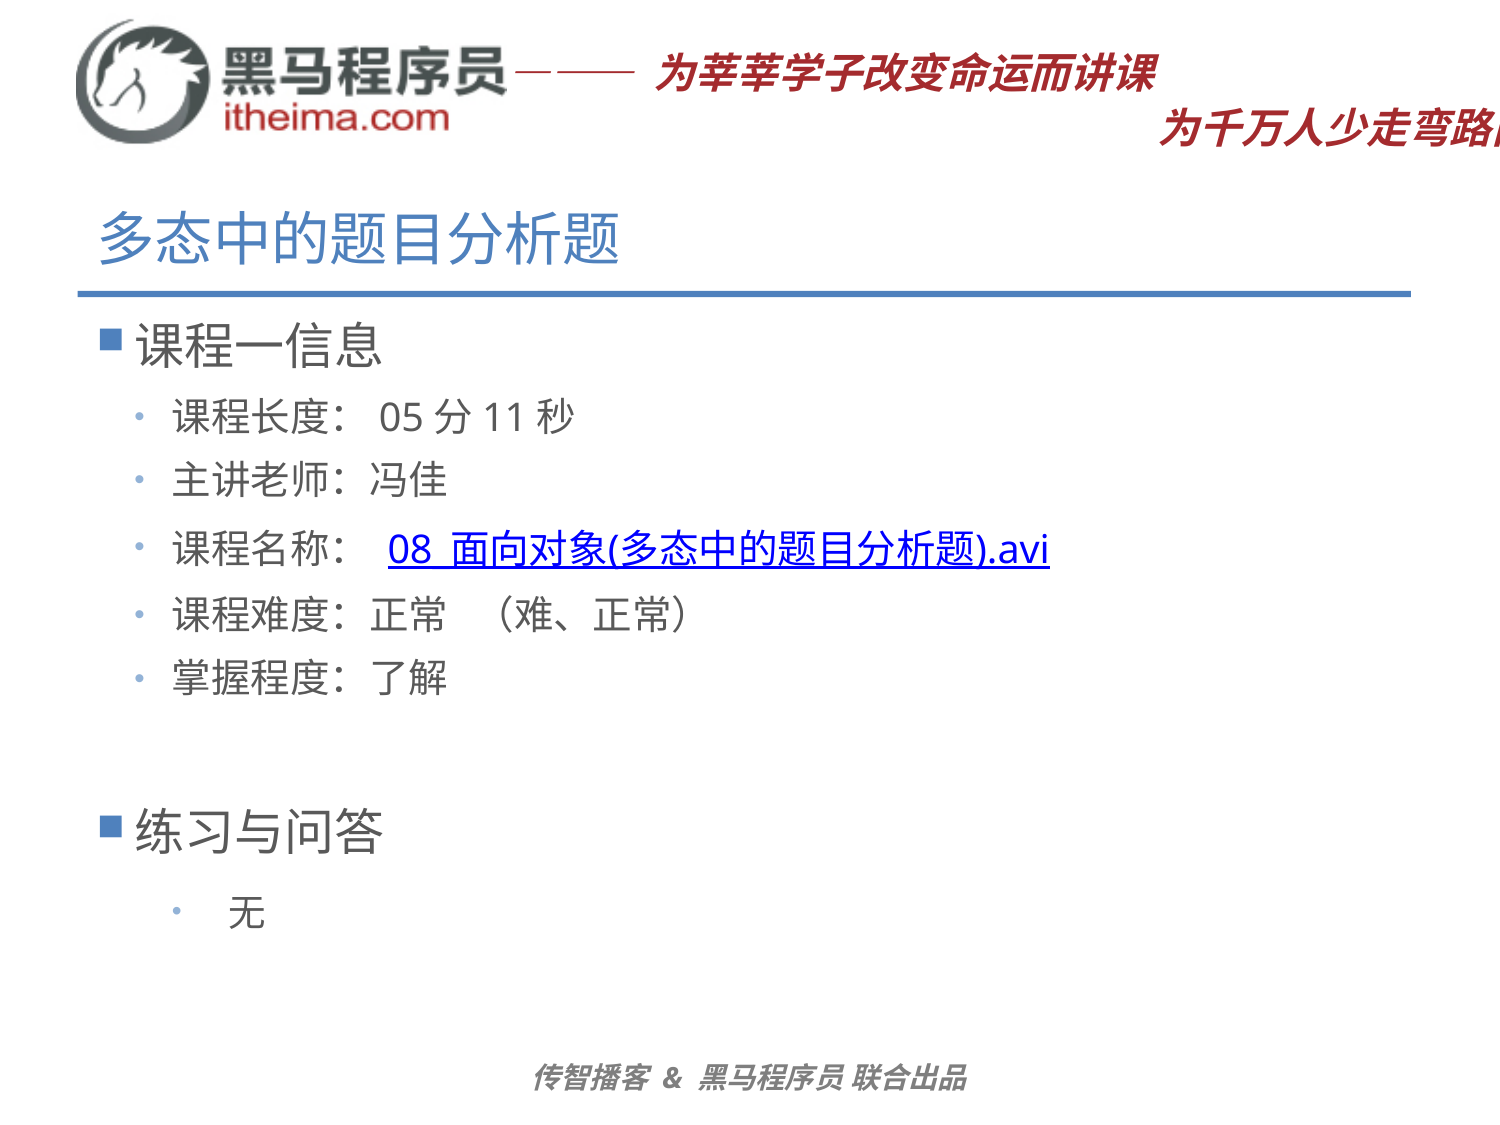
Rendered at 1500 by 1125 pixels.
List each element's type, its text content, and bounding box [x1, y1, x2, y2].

picture [76, 0, 507, 161]
title 多态中的题目分析题 [81, 162, 1416, 280]
list 课程一信息 课程长度：05分11秒 主讲老师：冯佳 课程名称： 08_面向对象(多态中的题目分析题).avi 课程难度：正常 （难、正常） 掌握程度：了解 练习与问答 无 [81, 313, 1416, 1033]
